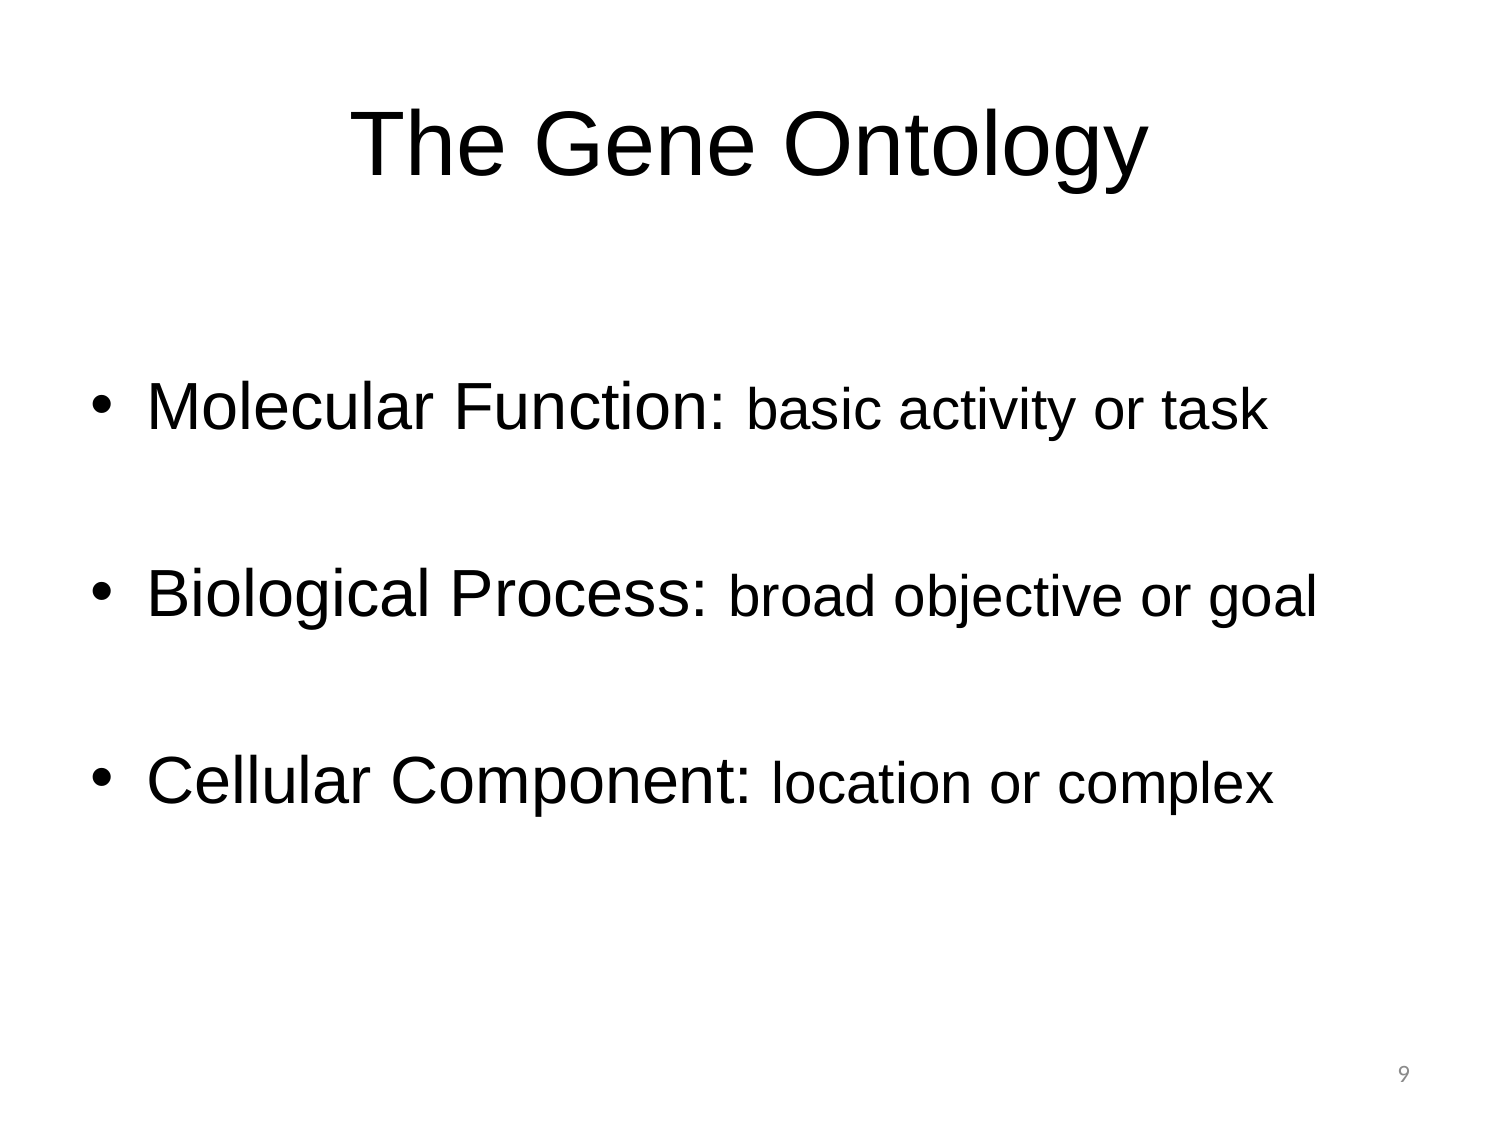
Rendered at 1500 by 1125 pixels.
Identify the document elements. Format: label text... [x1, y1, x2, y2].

title The Gene Ontology [75, 45, 1425, 233]
slide_number 9 [1074, 1042, 1425, 1103]
list Molecular Function: basic activity or task Biological Process: broad objective or goal Cellular Component: location or complex [75, 262, 1425, 1005]
